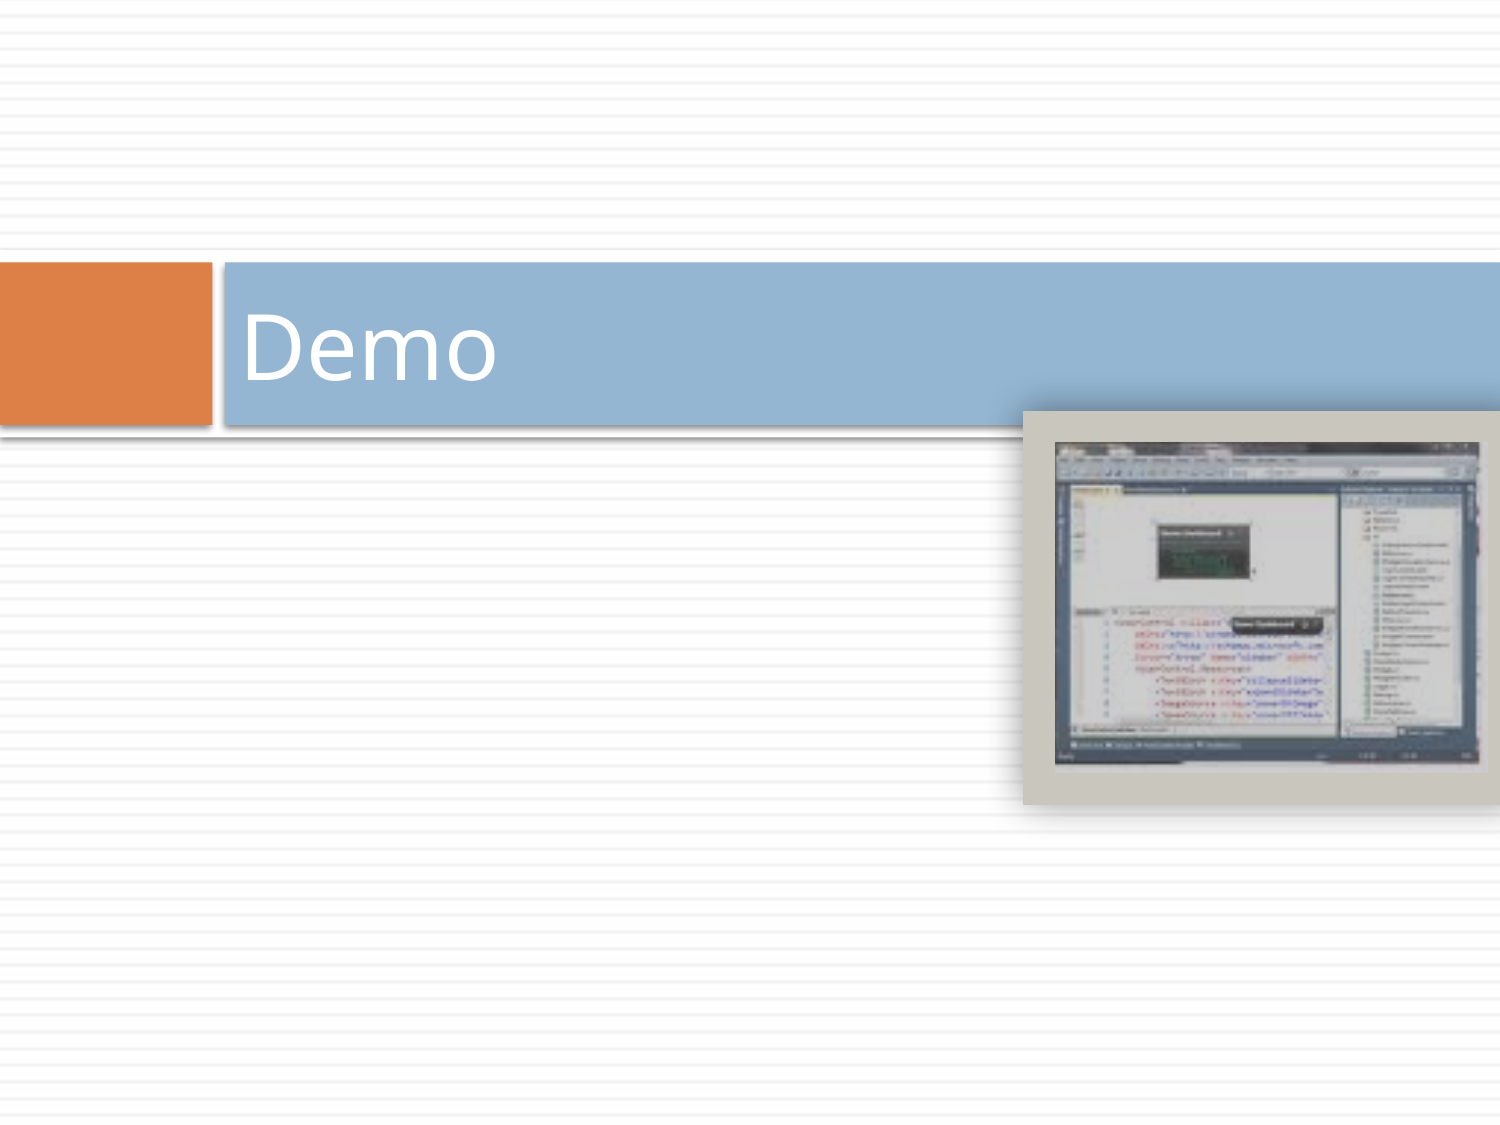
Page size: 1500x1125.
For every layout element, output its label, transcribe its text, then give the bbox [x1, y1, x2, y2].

picture [1054, 441, 1489, 774]
title Demo [225, 262, 1475, 425]
